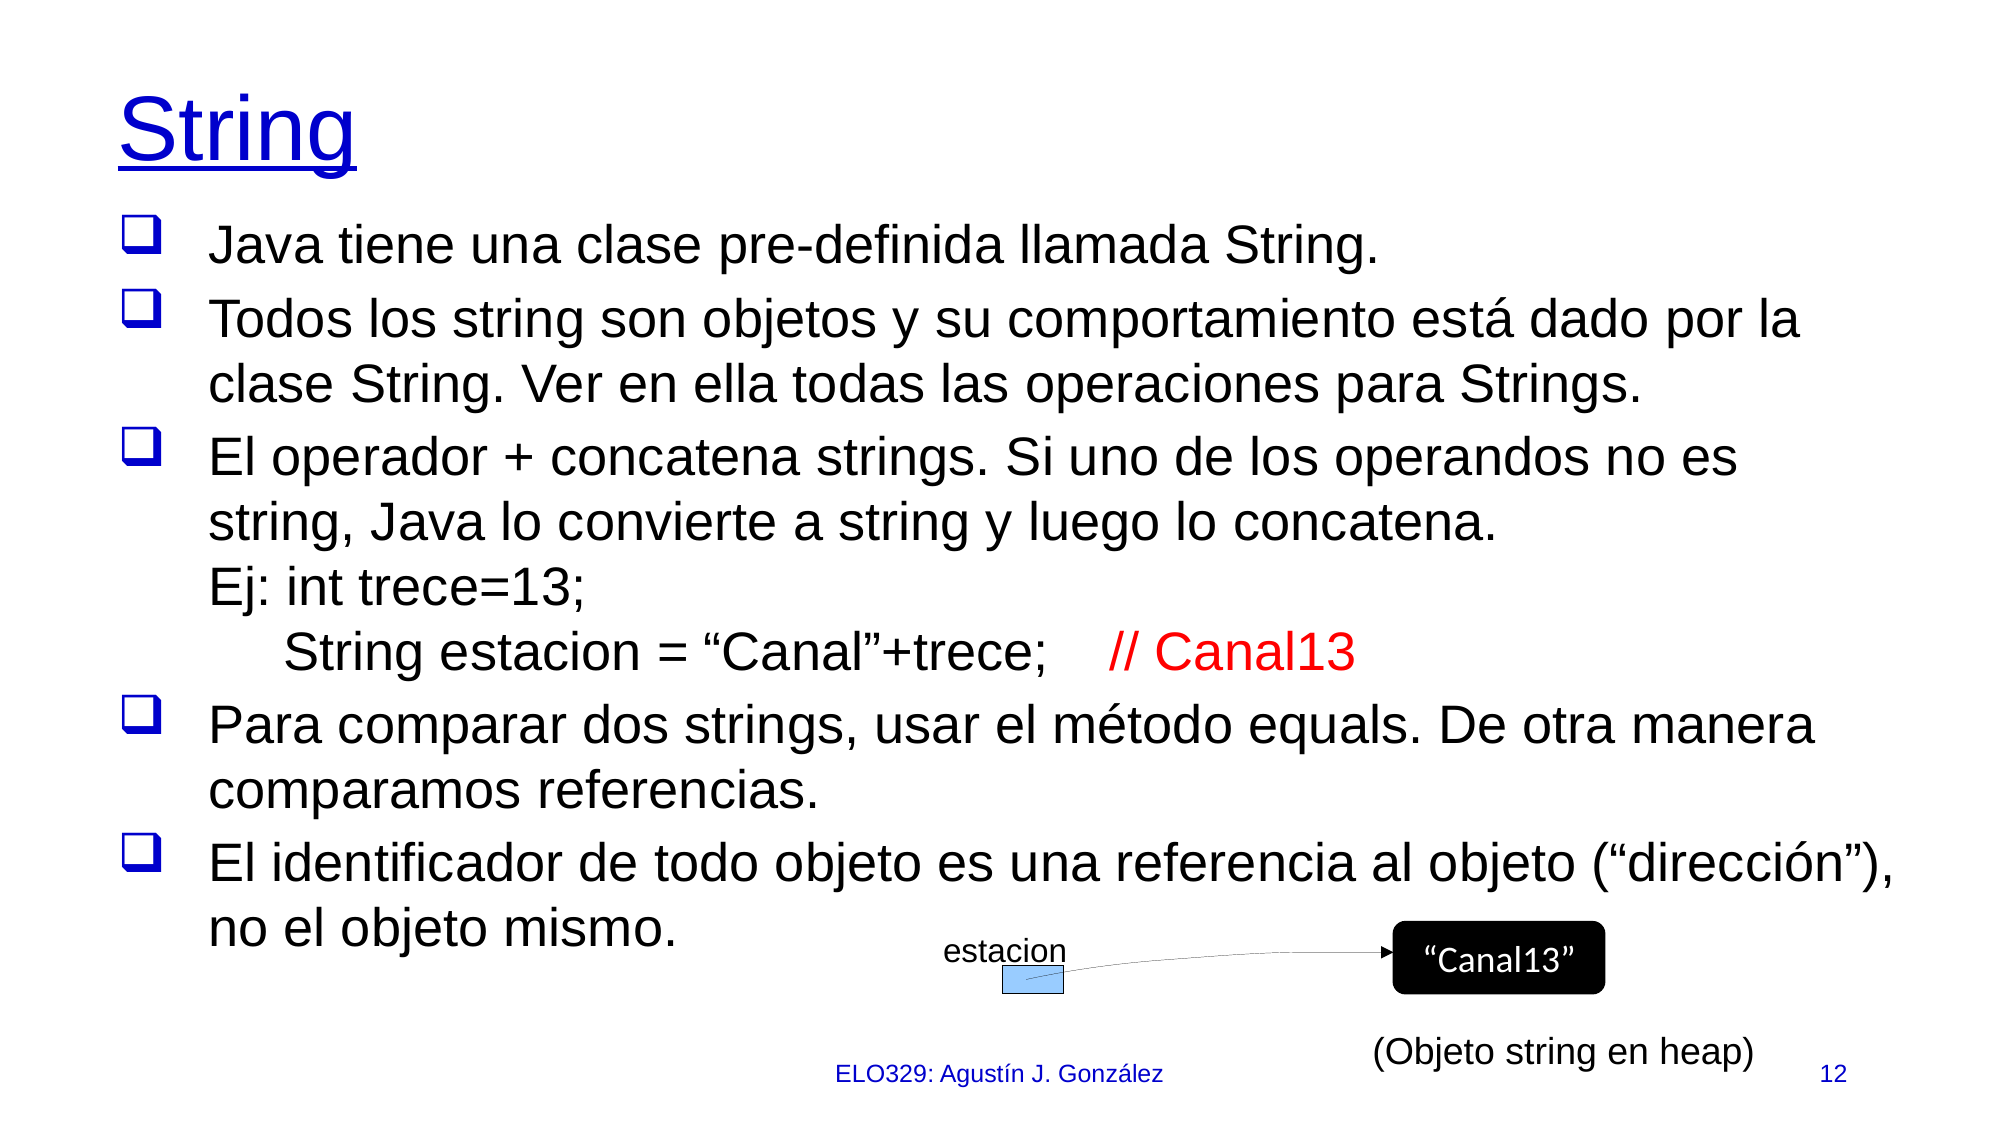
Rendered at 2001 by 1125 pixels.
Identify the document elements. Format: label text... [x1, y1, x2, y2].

list Java tiene una clase pre-definida llamada String. Todos los string son objetos y su comportamiento está dado por la clase String. Ver en ella todas las operaciones para Strings. El operador + concatena strings. Si uno de los operandos no es string, Java lo convierte a string y luego lo concatena. Ej: int trece=13; String estacion = “Canal”+trece; // Canal13 Para comparar dos strings, usar el método equals. De otra manera comparamos referencias. El identificador de todo objeto es una referencia al objeto (“dirección”), no el objeto mismo. [102, 202, 1915, 1043]
text_box estacion [928, 921, 1087, 968]
text_box “Canal13” [1392, 920, 1606, 995]
slide_number 12 [1412, 1042, 1863, 1103]
title String [102, 59, 802, 202]
text_box (Objeto string en heap) [1357, 1019, 1771, 1079]
text_box [1026, 946, 1392, 980]
footer ELO329: Agustín J. González [662, 1042, 1338, 1103]
text_box [1002, 965, 1064, 994]
